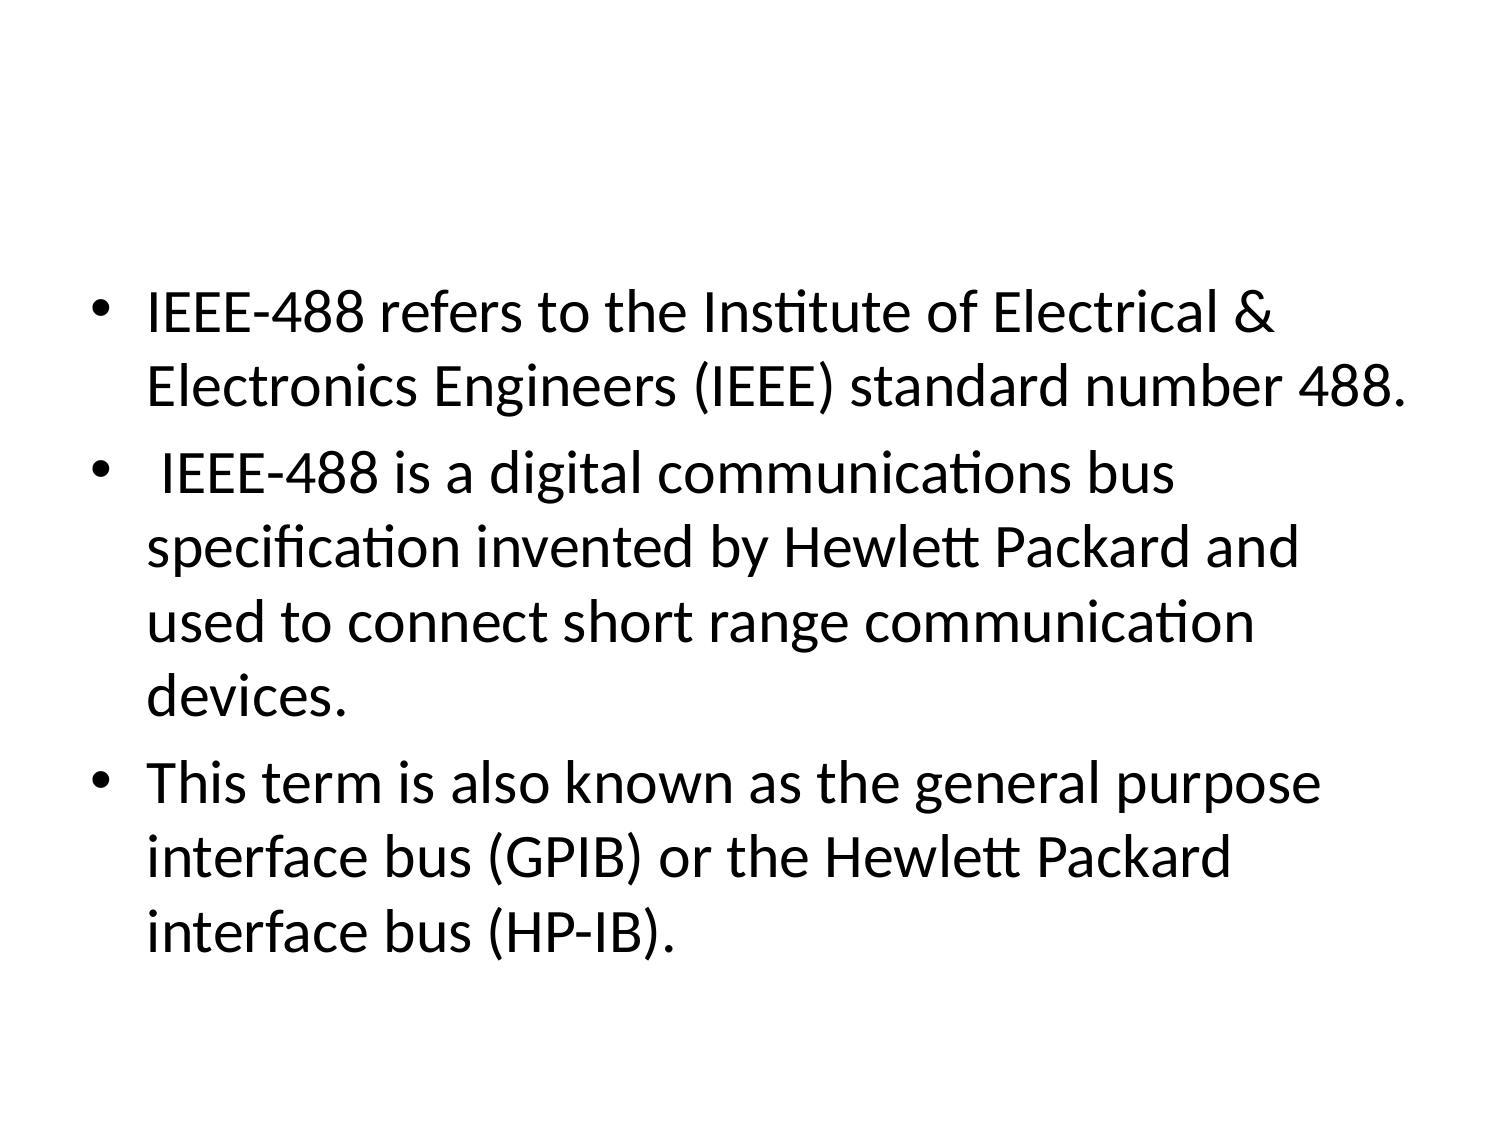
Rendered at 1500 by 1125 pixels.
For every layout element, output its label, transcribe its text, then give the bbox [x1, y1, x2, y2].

list IEEE-488 refers to the Institute of Electrical & Electronics Engineers (IEEE) standard number 488. IEEE-488 is a digital communications bus specification invented by Hewlett Packard and used to connect short range communication devices. This term is also known as the general purpose interface bus (GPIB) or the Hewlett Packard interface bus (HP-IB). [75, 262, 1425, 1005]
